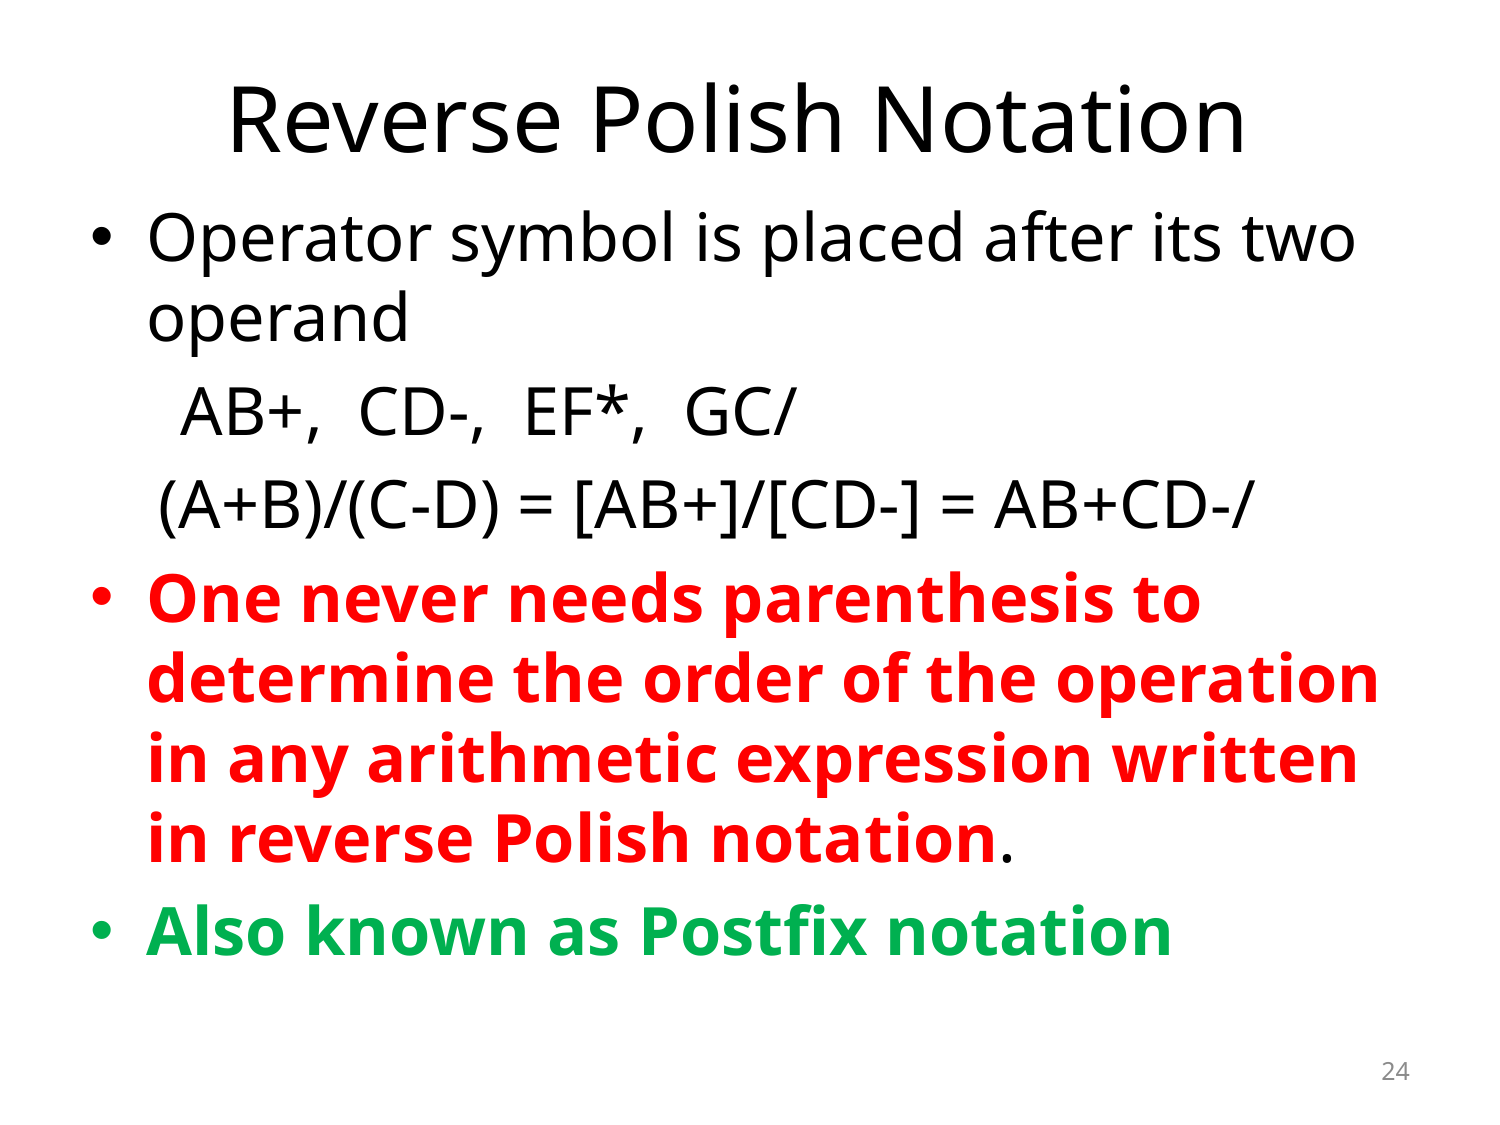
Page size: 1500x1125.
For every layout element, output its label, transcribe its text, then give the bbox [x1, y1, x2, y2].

title Reverse Polish Notation [75, 45, 1425, 187]
list Operator symbol is placed after its two operand AB+, CD-, EF*, GC/ (A+B)/(C-D) = [AB+]/[CD-] = AB+CD-/ One never needs parenthesis to determine the order of the operation in any arithmetic expression written in reverse Polish notation. Also known as Postfix notation [75, 187, 1425, 1005]
slide_number 24 [1074, 1042, 1425, 1103]
